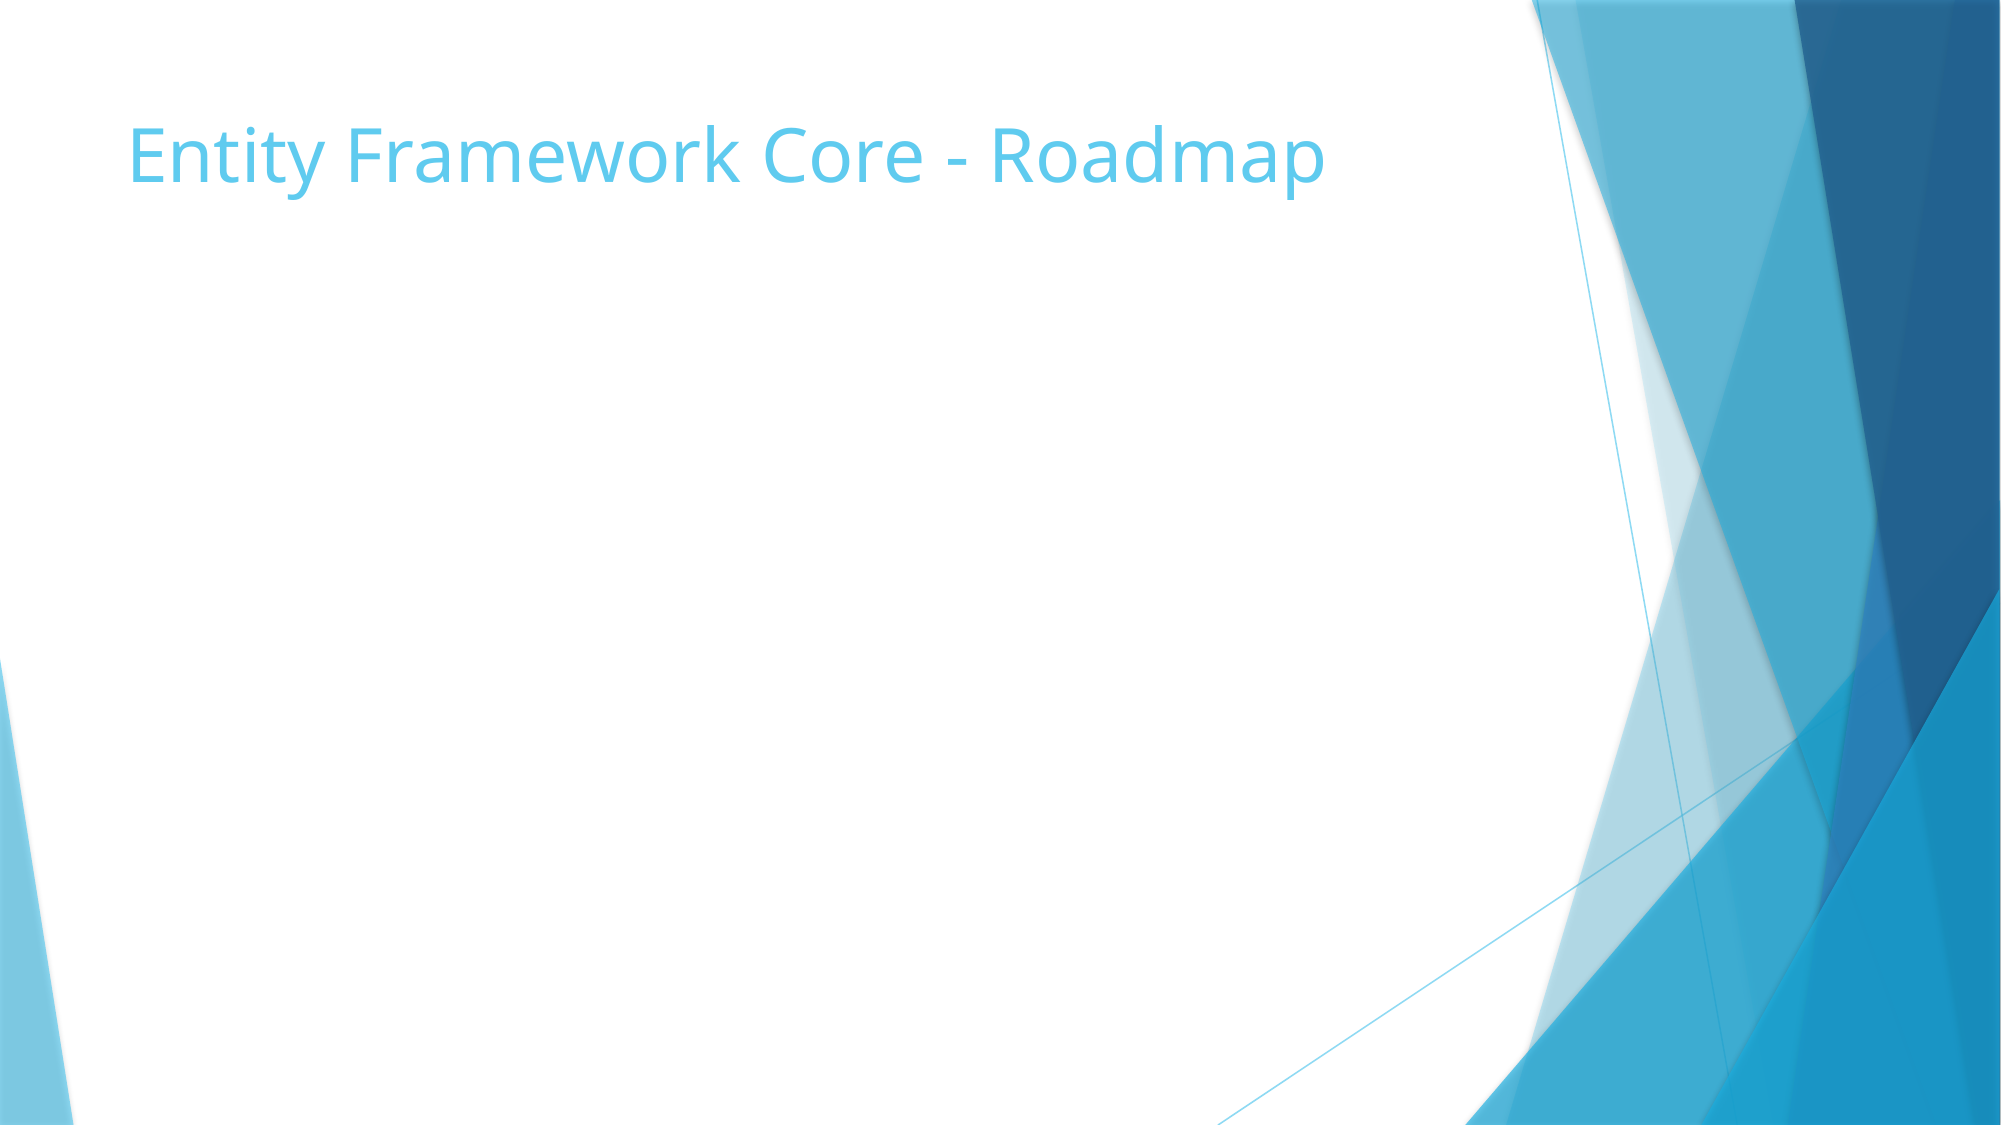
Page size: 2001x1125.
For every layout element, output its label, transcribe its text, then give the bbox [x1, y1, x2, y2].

title Entity Framework Core - Roadmap [111, 99, 1522, 317]
